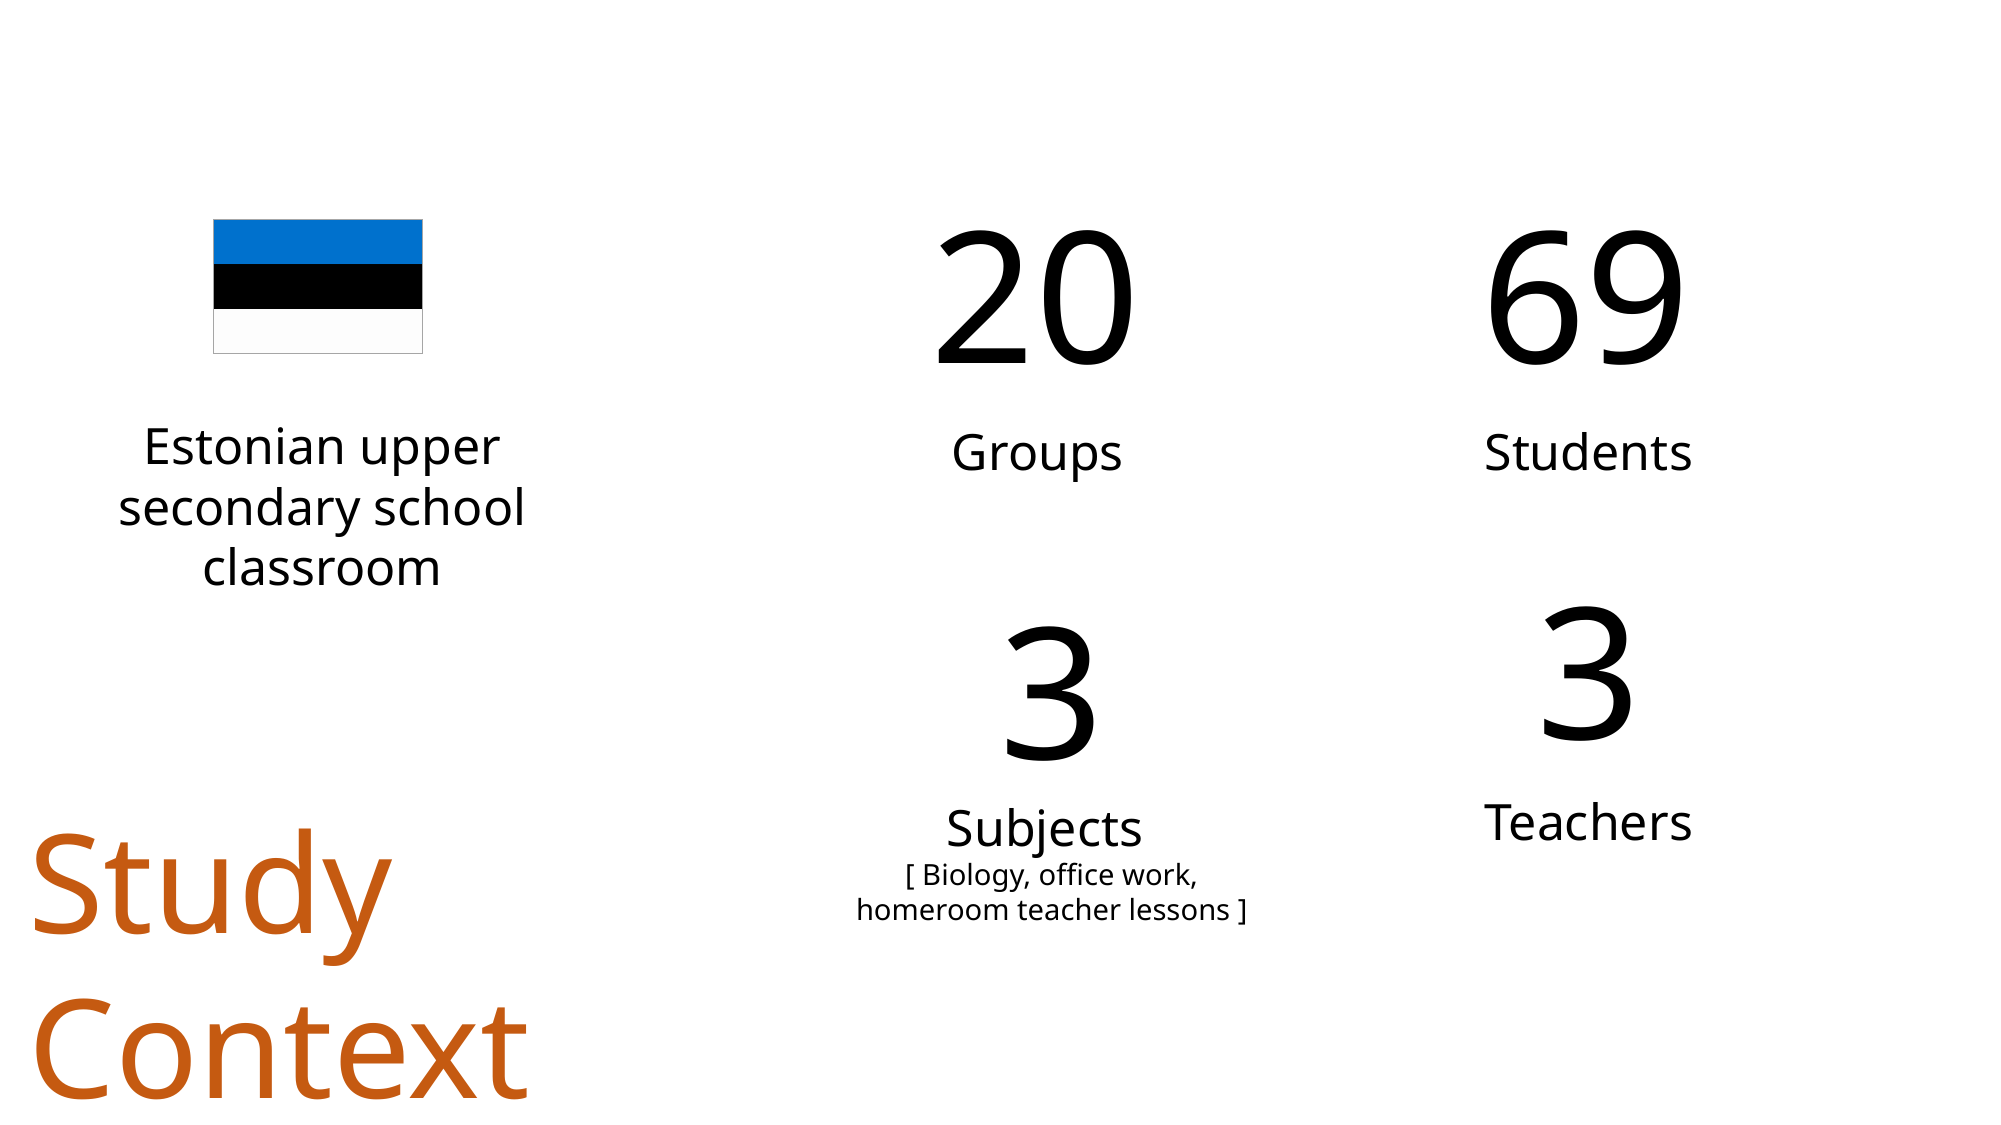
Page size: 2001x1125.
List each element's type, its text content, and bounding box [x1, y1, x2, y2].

picture [213, 219, 423, 354]
text_box 3 [929, 568, 1175, 804]
text_box 20 [915, 172, 1161, 408]
text_box Study Context [13, 788, 730, 1125]
text_box Students [1369, 412, 1808, 488]
text_box 3 [1466, 549, 1712, 784]
text_box Teachers [1369, 783, 1808, 858]
text_box Subjects [ Biology, office work, homeroom teacher lessons ] [832, 788, 1271, 934]
text_box 69 [1466, 173, 1712, 408]
text_box Estonian upper secondary school classroom [103, 407, 542, 603]
text_box Groups [818, 412, 1257, 488]
